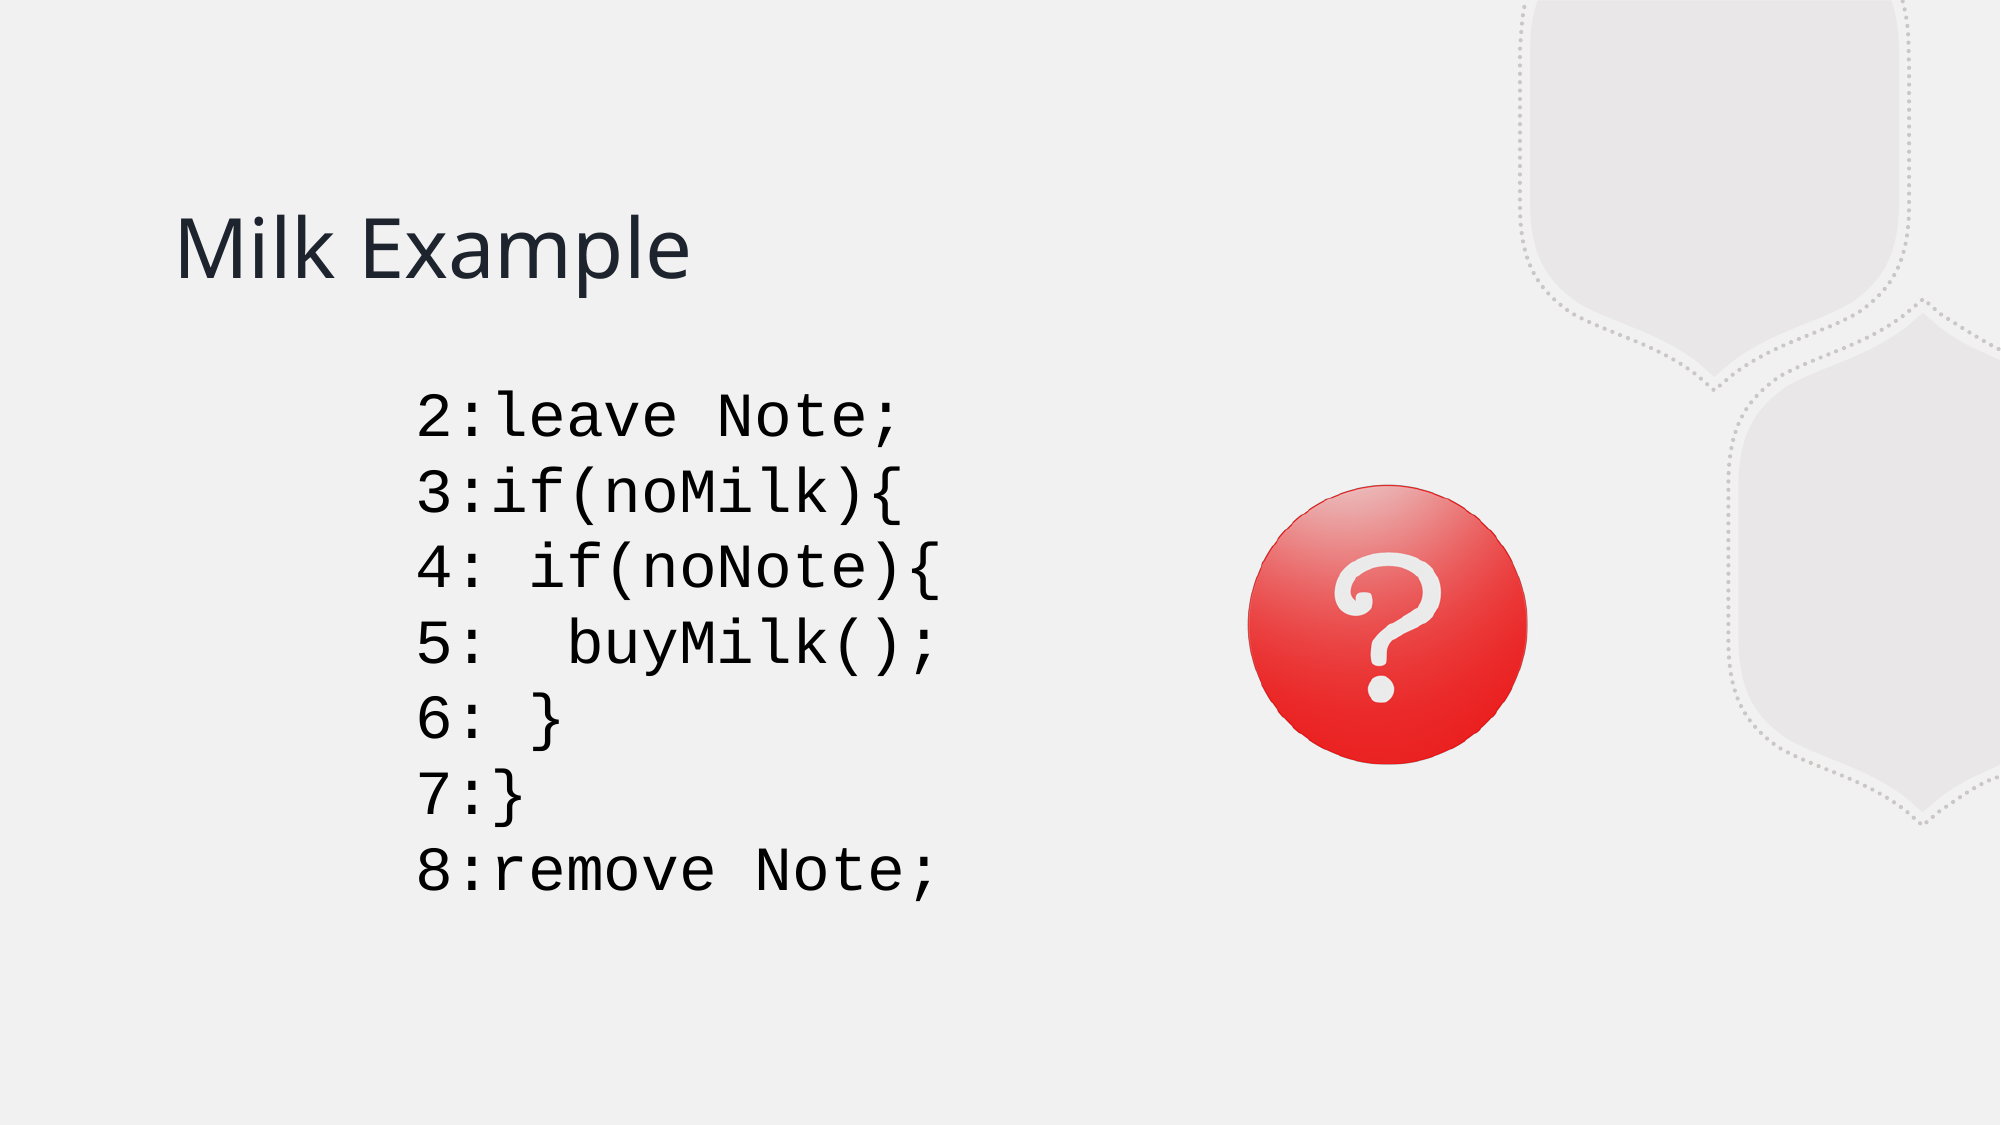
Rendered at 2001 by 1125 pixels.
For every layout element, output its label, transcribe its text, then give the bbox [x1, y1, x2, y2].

picture [1246, 483, 1528, 765]
title Milk Example [158, 157, 1648, 332]
text_box 2:leave Note; 3:if(noMilk){ 4: if(noNote){ 5: buyMilk(); 6: } 7:} 8:remove Note; [415, 373, 1583, 878]
